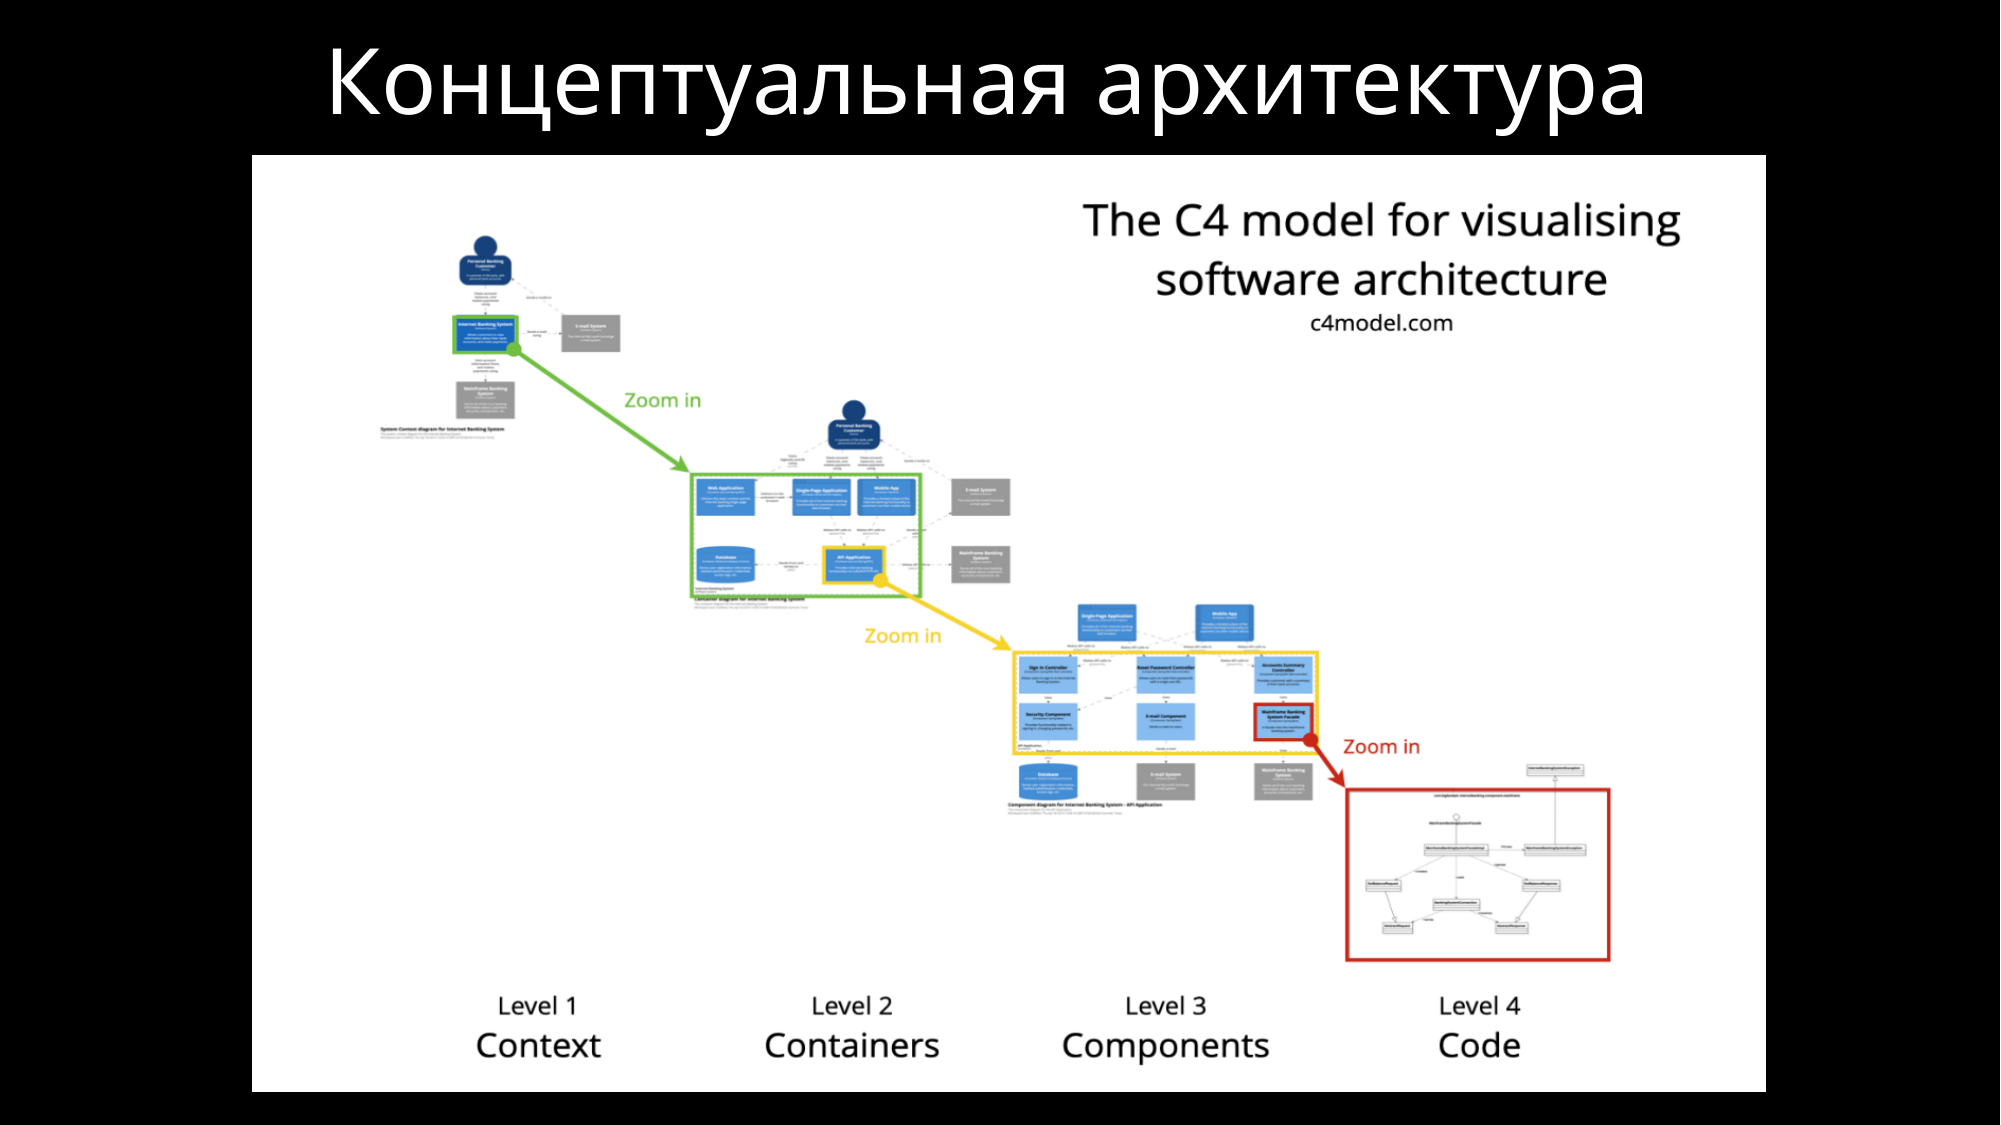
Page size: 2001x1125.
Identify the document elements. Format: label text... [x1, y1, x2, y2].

picture [252, 155, 1766, 1092]
title Концептуальная архитектура [137, 0, 1863, 171]
